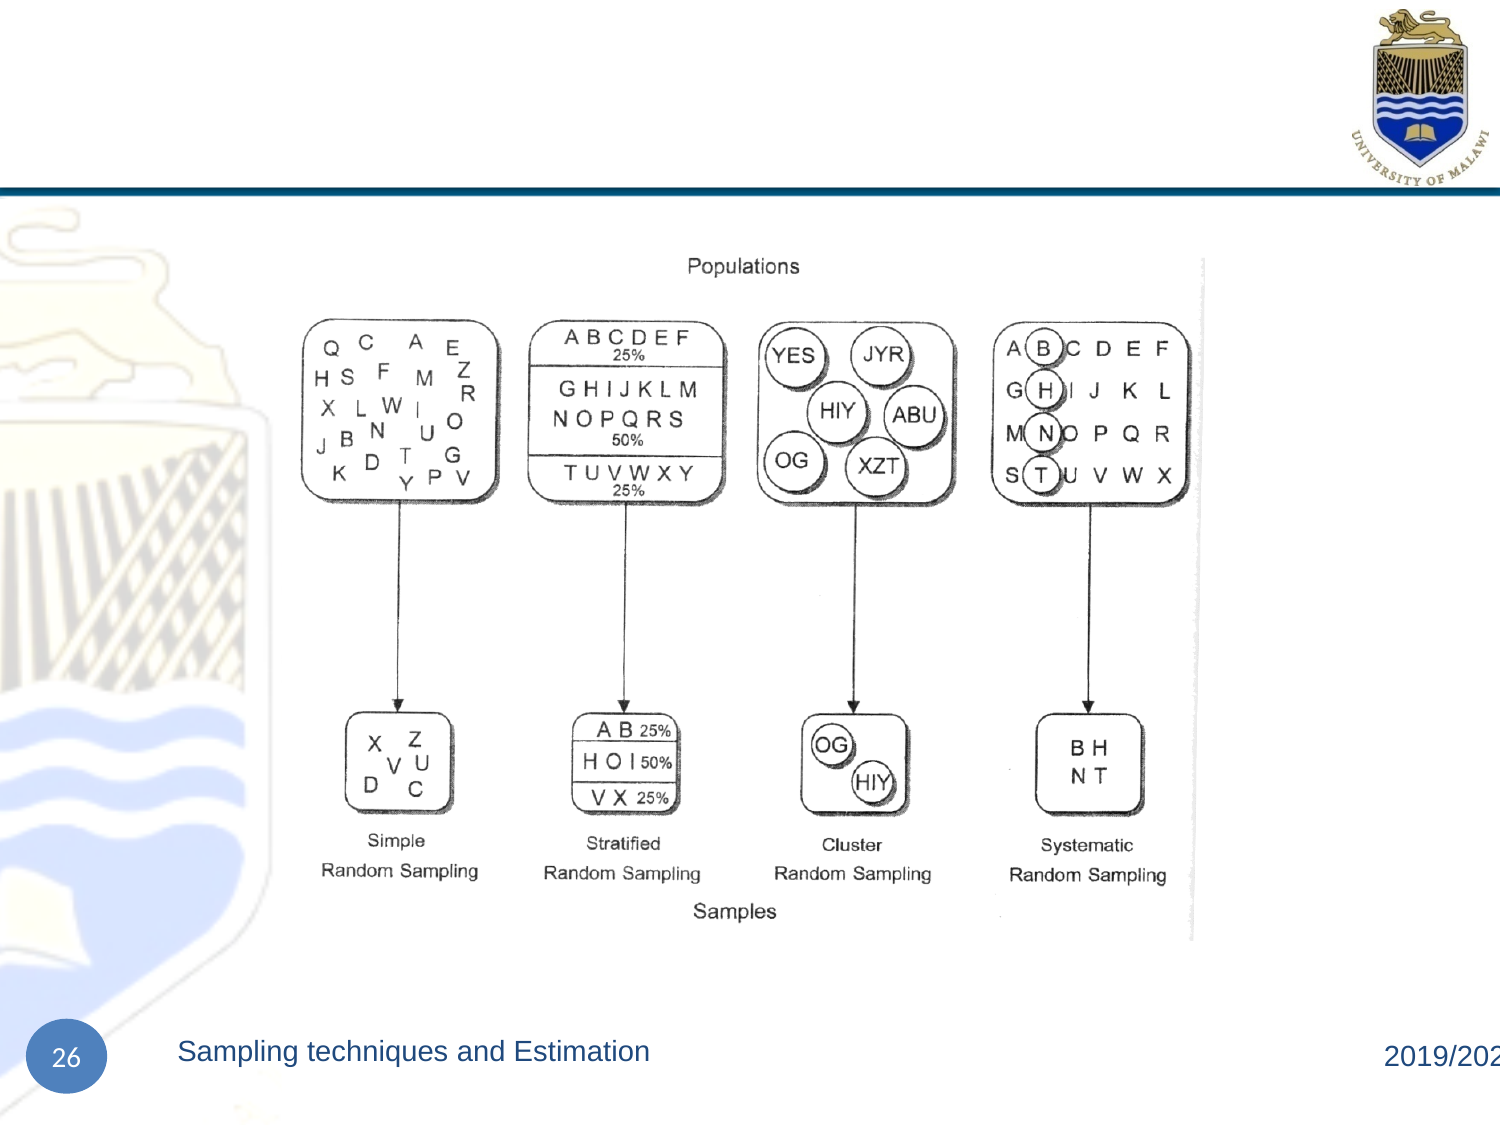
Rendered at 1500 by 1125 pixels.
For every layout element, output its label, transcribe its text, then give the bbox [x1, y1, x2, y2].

picture [1352, 9, 1489, 186]
slide_number 26 [25, 1018, 108, 1094]
slide_number 2019/2020 [1096, 1015, 1500, 1094]
picture [0, 196, 1500, 1125]
footer Sampling techniques and Estimation [162, 1012, 867, 1088]
